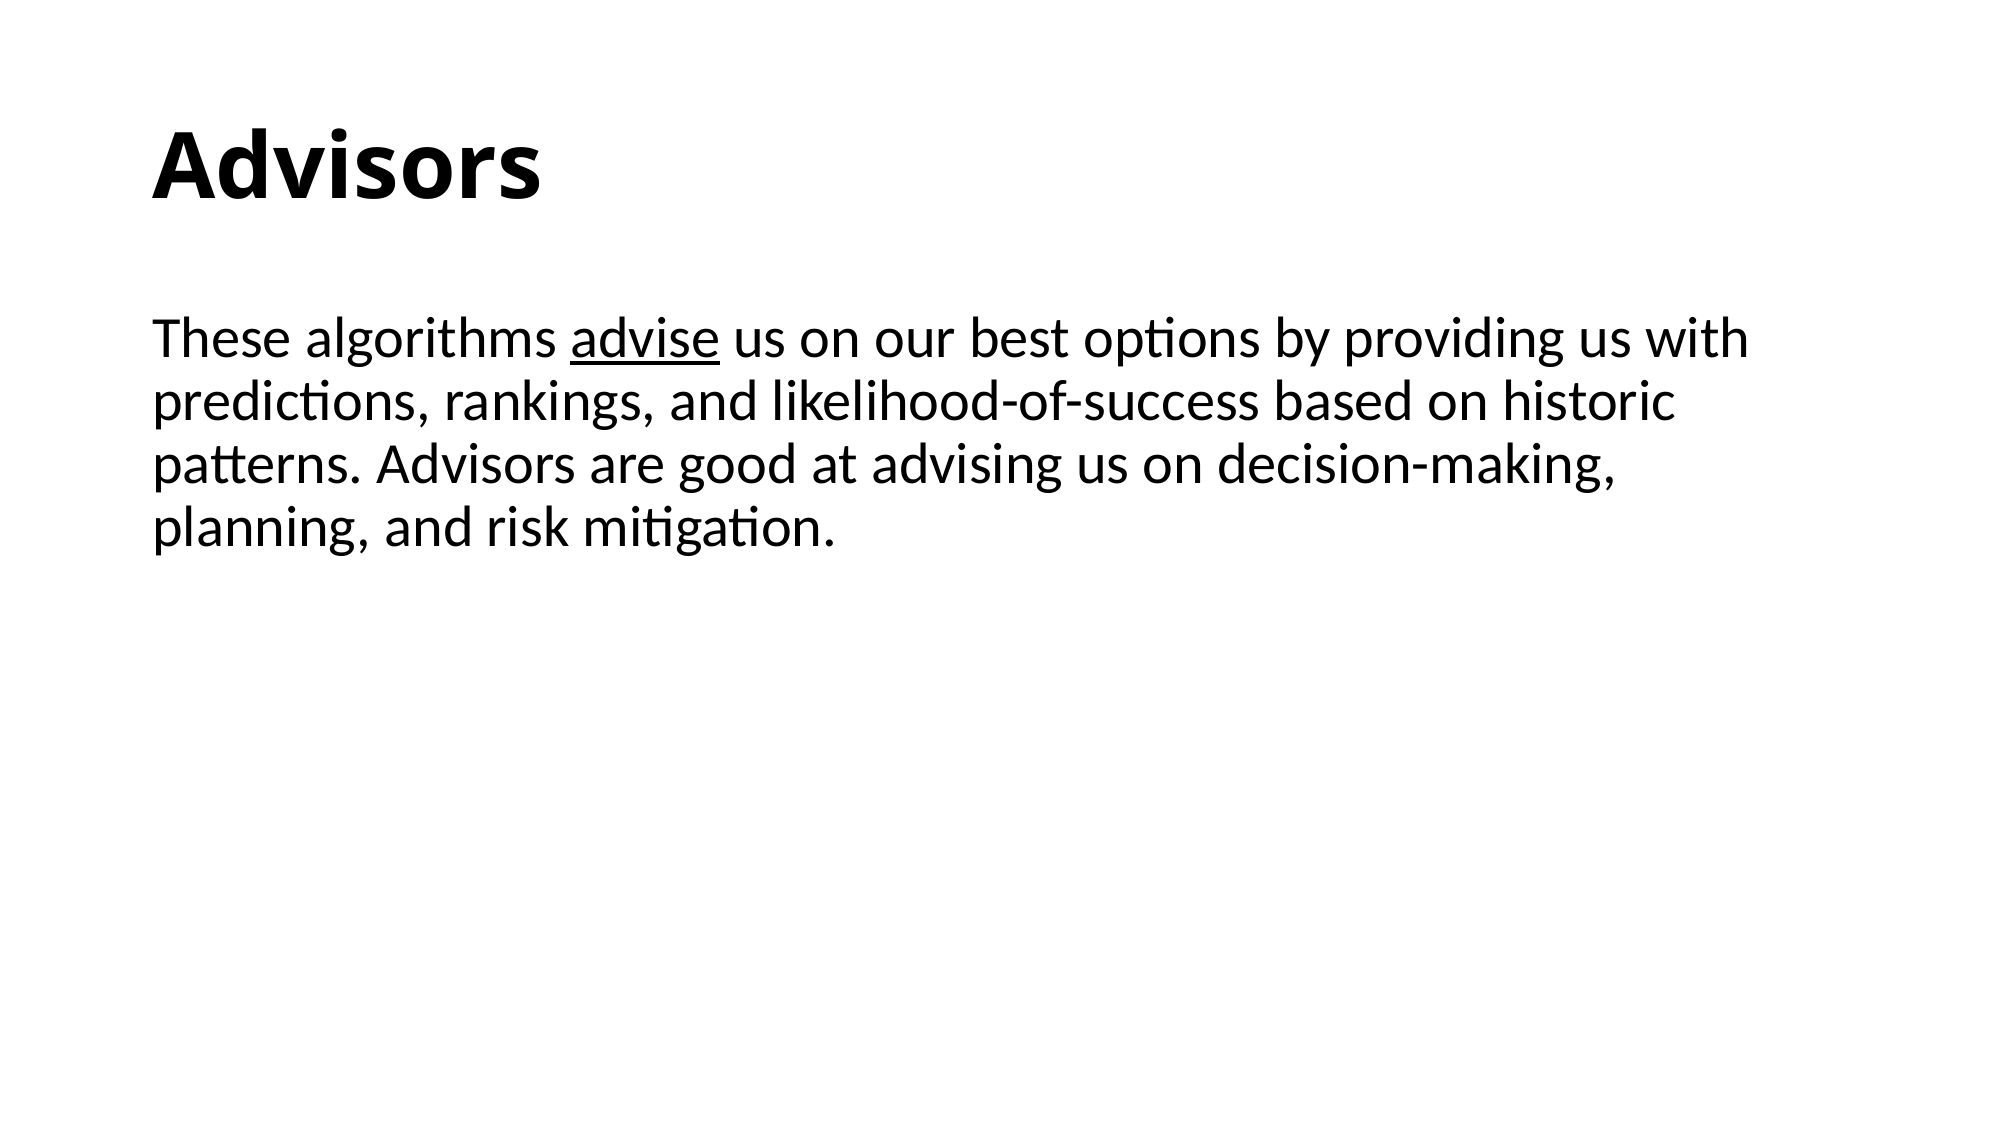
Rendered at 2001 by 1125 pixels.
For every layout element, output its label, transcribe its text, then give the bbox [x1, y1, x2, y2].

list These algorithms advise us on our best options by providing us with predictions, rankings, and likelihood-of-success based on historic patterns. Advisors are good at advising us on decision-making, planning, and risk mitigation. [137, 299, 1863, 1014]
title Advisors [137, 59, 1863, 278]
